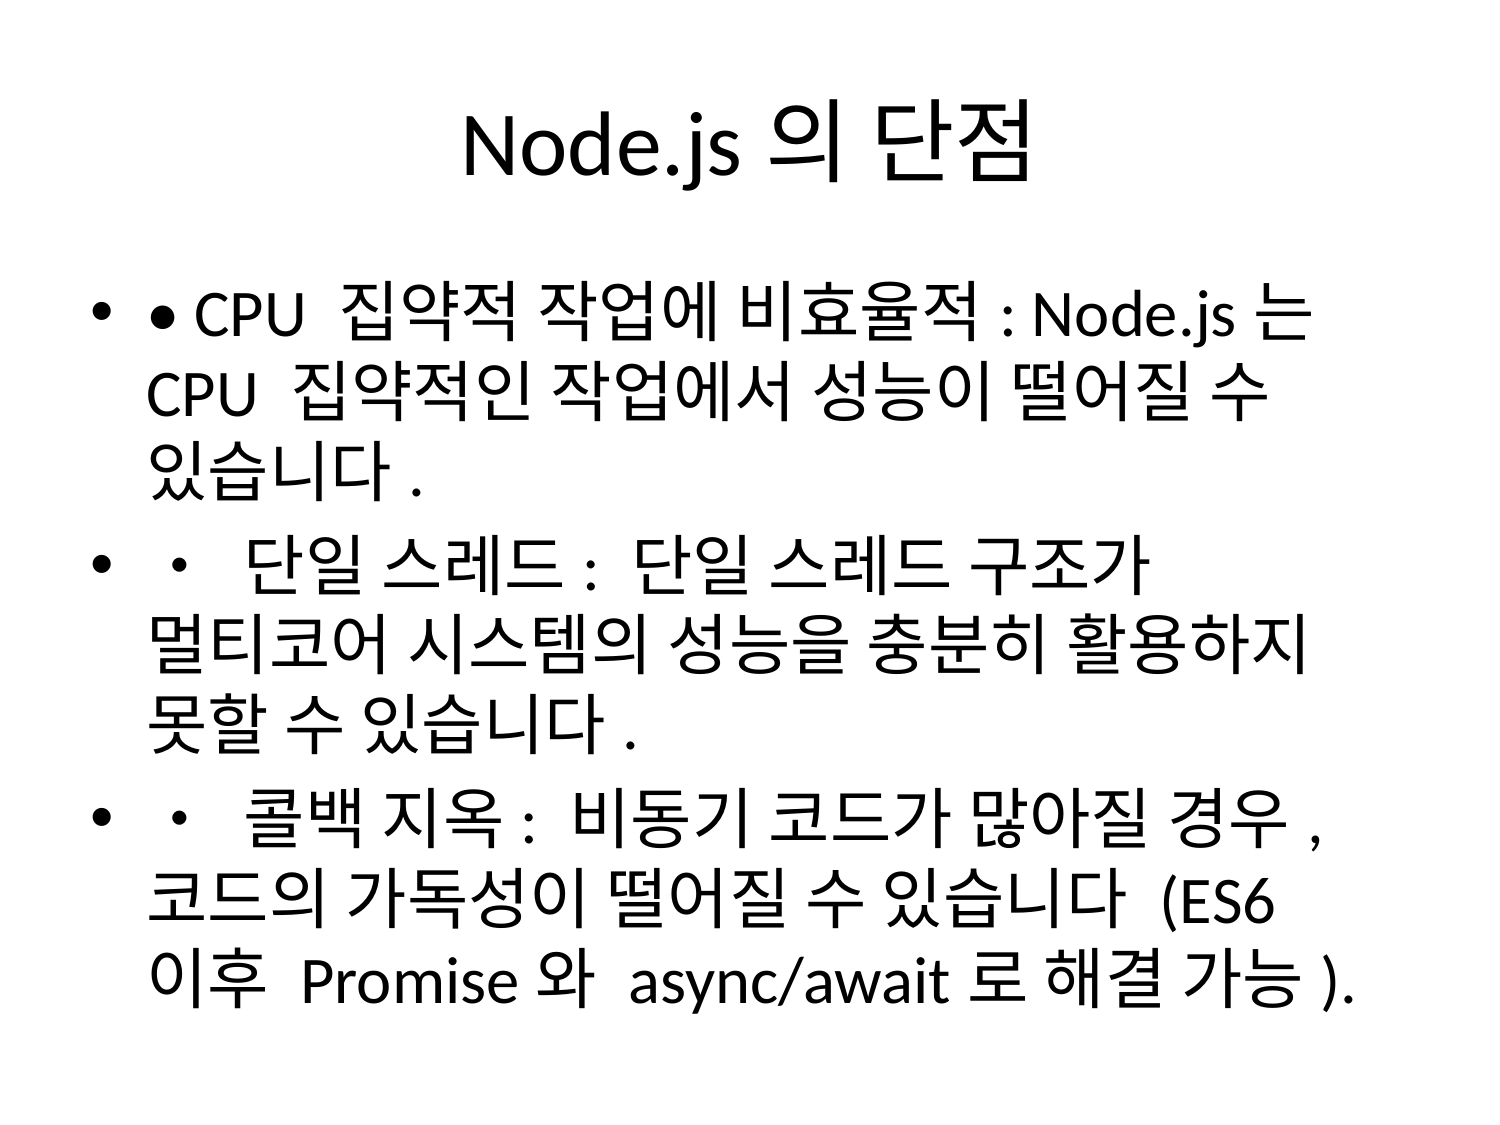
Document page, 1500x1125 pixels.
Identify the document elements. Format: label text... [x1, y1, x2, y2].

list • CPU 집약적 작업에 비효율적: Node.js는 CPU 집약적인 작업에서 성능이 떨어질 수 있습니다. • 단일 스레드: 단일 스레드 구조가 멀티코어 시스템의 성능을 충분히 활용하지 못할 수 있습니다. • 콜백 지옥: 비동기 코드가 많아질 경우, 코드의 가독성이 떨어질 수 있습니다 (ES6 이후 Promise와 async/await로 해결 가능). [75, 262, 1425, 1005]
title Node.js의 단점 [75, 45, 1425, 233]
